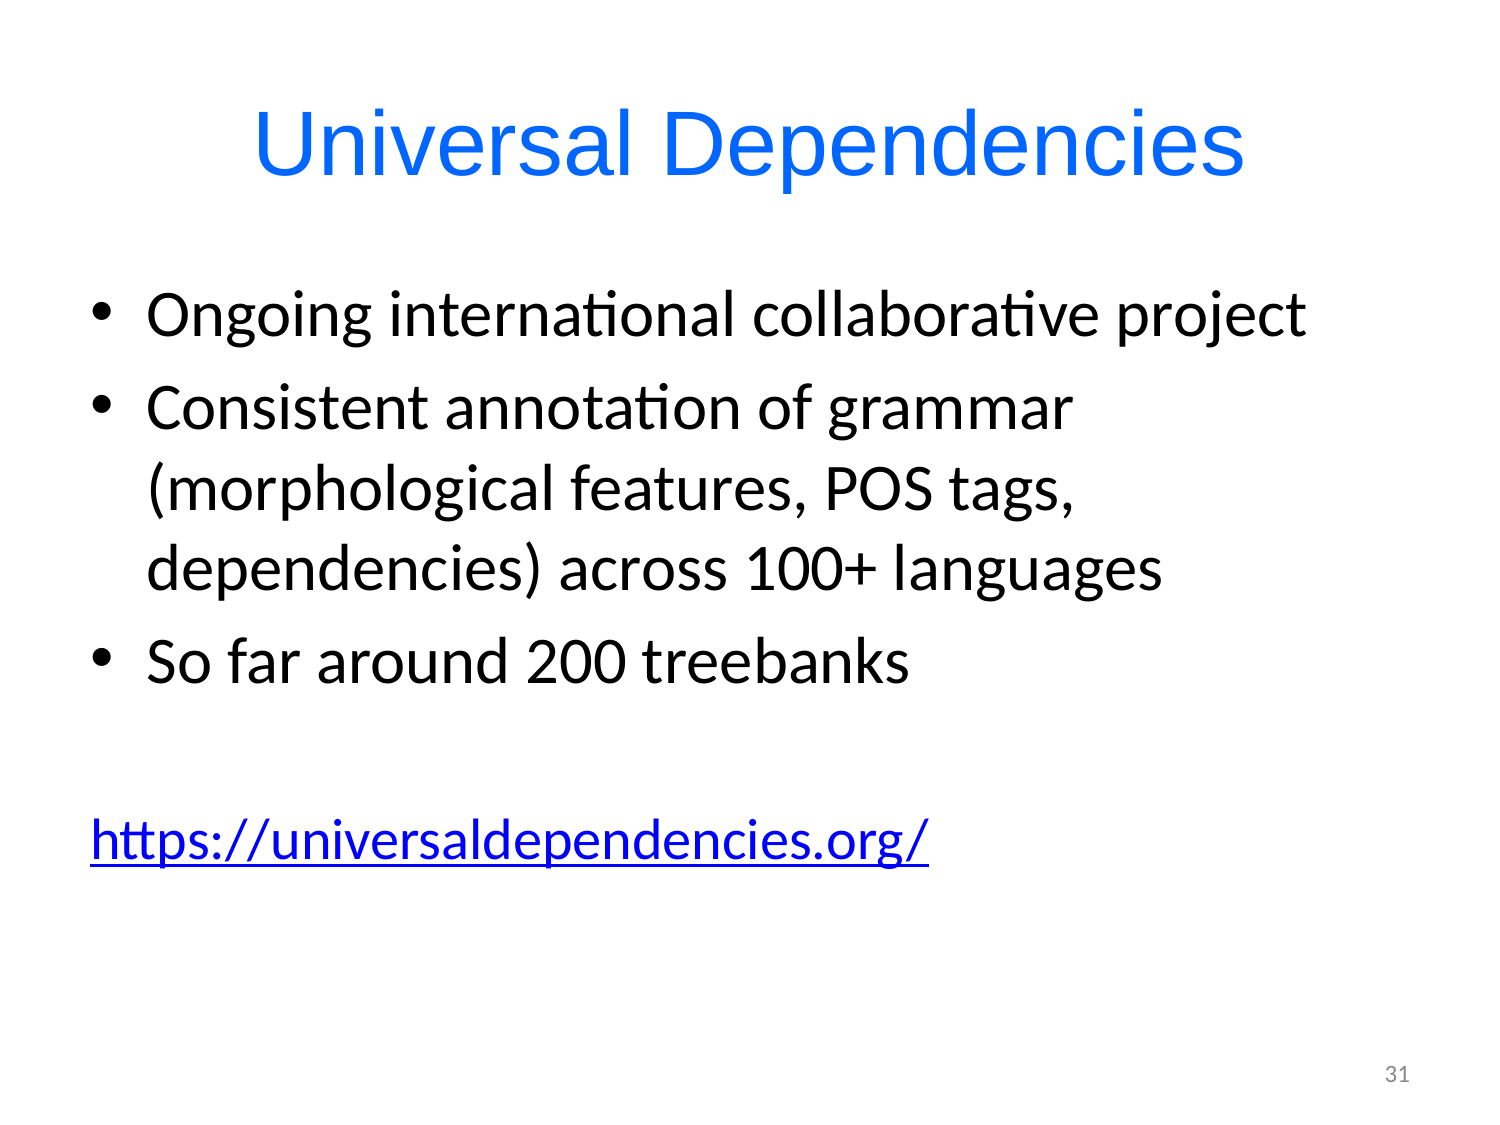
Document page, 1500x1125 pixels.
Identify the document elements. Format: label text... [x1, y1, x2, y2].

slide_number 31 [1074, 1042, 1425, 1103]
title Universal Dependencies [75, 45, 1425, 233]
list Ongoing international collaborative project Consistent annotation of grammar (morphological features, POS tags, dependencies) across 100+ languages So far around 200 treebanks https://universaldependencies.org/ [75, 262, 1425, 1005]
